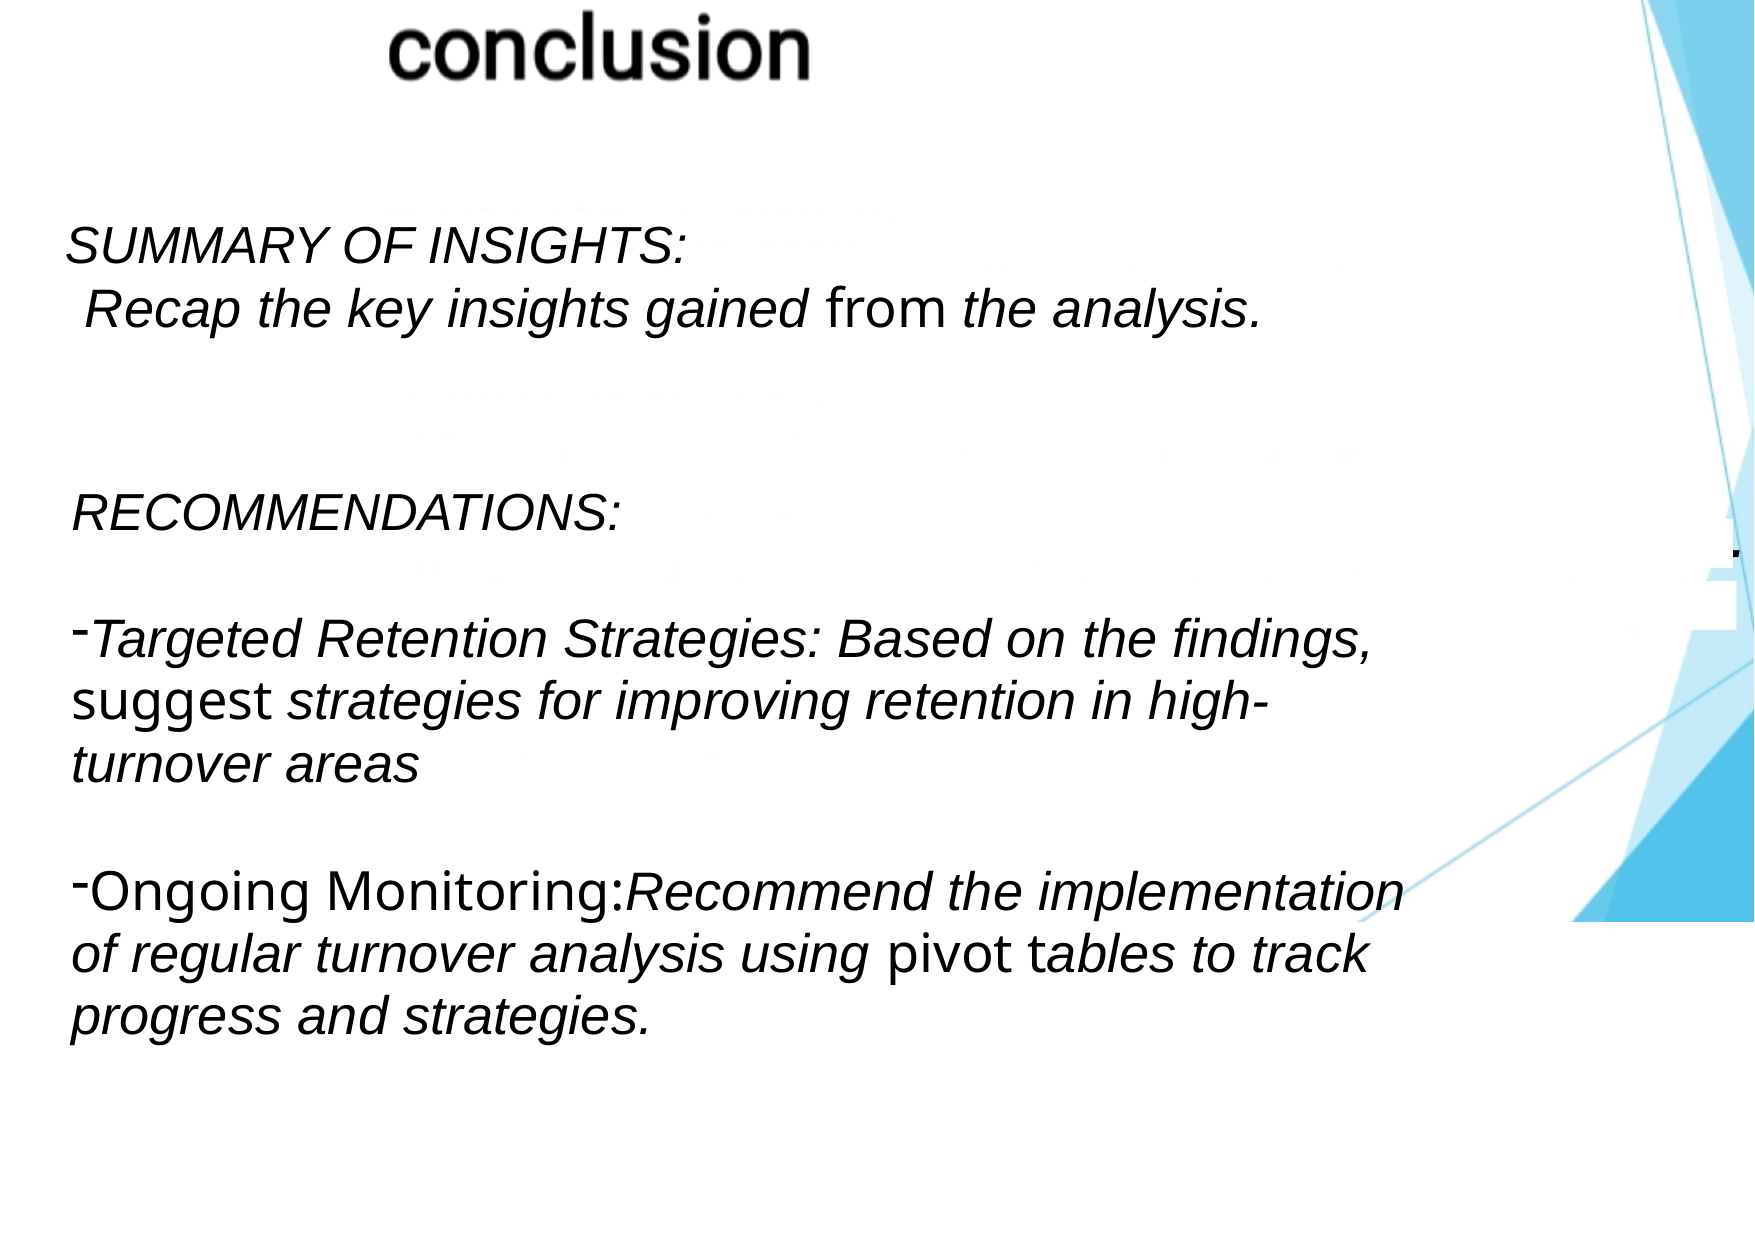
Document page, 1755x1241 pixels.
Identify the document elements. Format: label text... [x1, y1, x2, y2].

text_box SUMMARY OF INSIGHTS: [62, 161, 389, 271]
text_box RECOMMENDATIONS: Targeted Retention Strategies: Based on the findings, suggest strategies for improving retention in high-turnover areas Ongoing Monitoring:Recommend the implementation of regular turnover analysis using pivot tables to track progress and strategies. [69, 476, 1451, 1046]
title Recap the key insights gained from the analysis. [0, 271, 389, 481]
picture [389, 0, 1755, 922]
